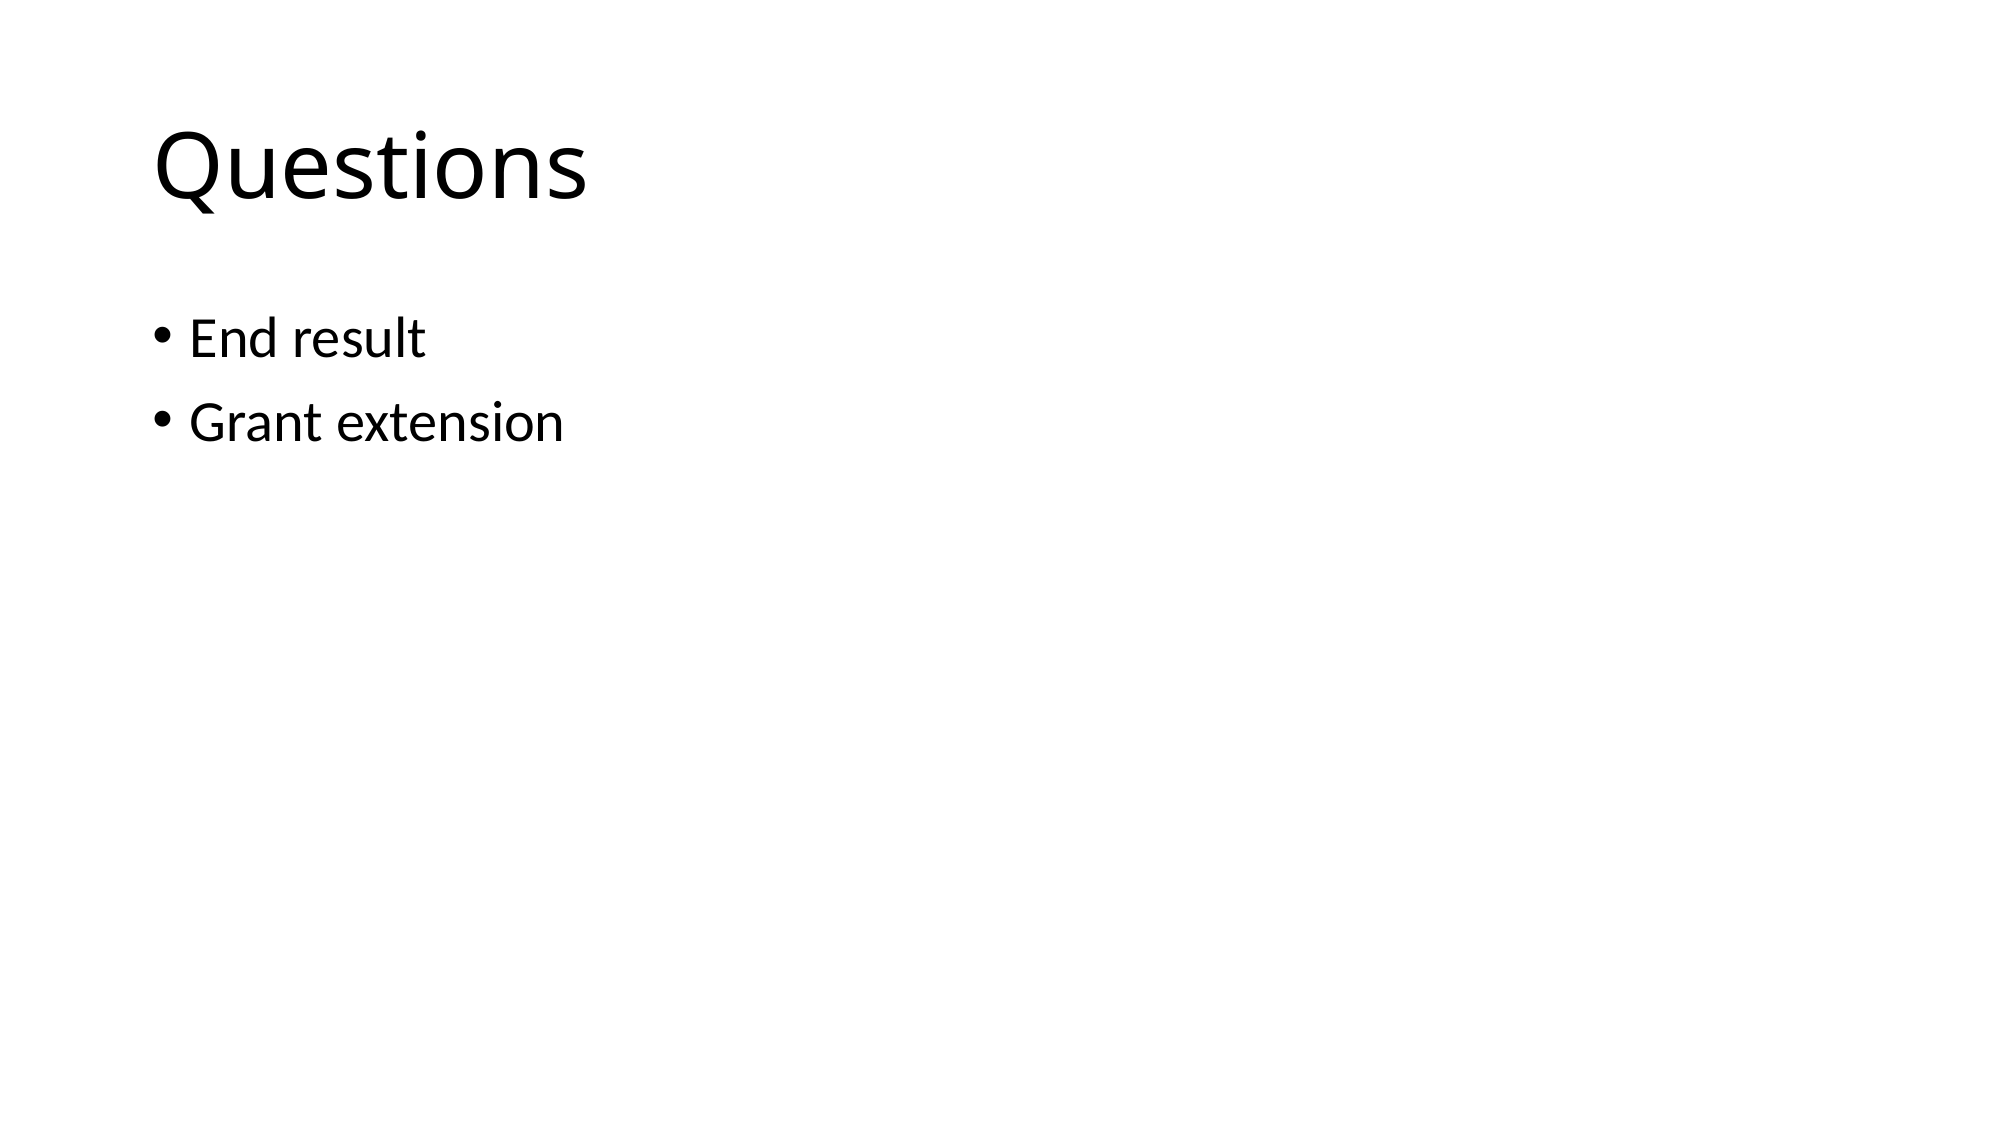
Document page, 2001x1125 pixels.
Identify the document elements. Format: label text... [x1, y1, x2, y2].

title Questions [137, 59, 1863, 278]
list End result Grant extension [137, 299, 1863, 1014]
